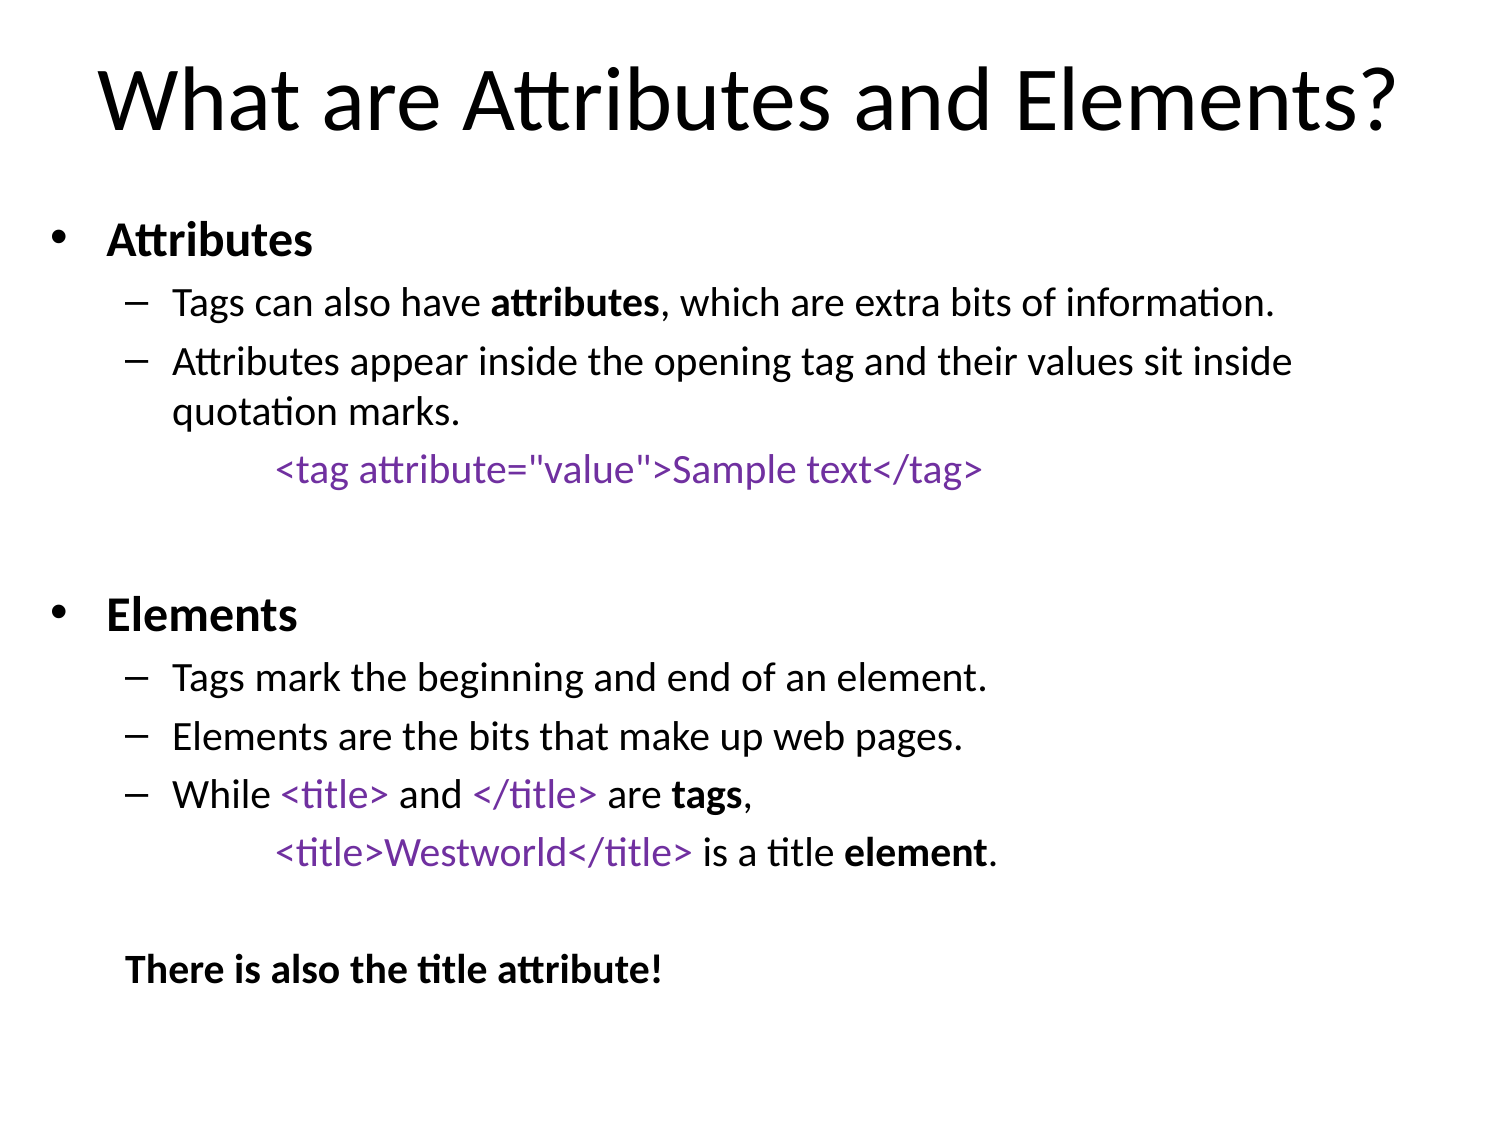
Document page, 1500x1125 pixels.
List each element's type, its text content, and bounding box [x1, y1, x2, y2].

list Attributes Tags can also have attributes, which are extra bits of information. Attributes appear inside the opening tag and their values sit inside quotation marks. <tag attribute="value">Sample text</tag> Elements Tags mark the beginning and end of an element. Elements are the bits that make up web pages. While <title> and </title> are tags, <title>Westworld</title> is a title element. There is also the title attribute! [35, 199, 1477, 1032]
title What are Attributes and Elements? [75, 0, 1425, 188]
